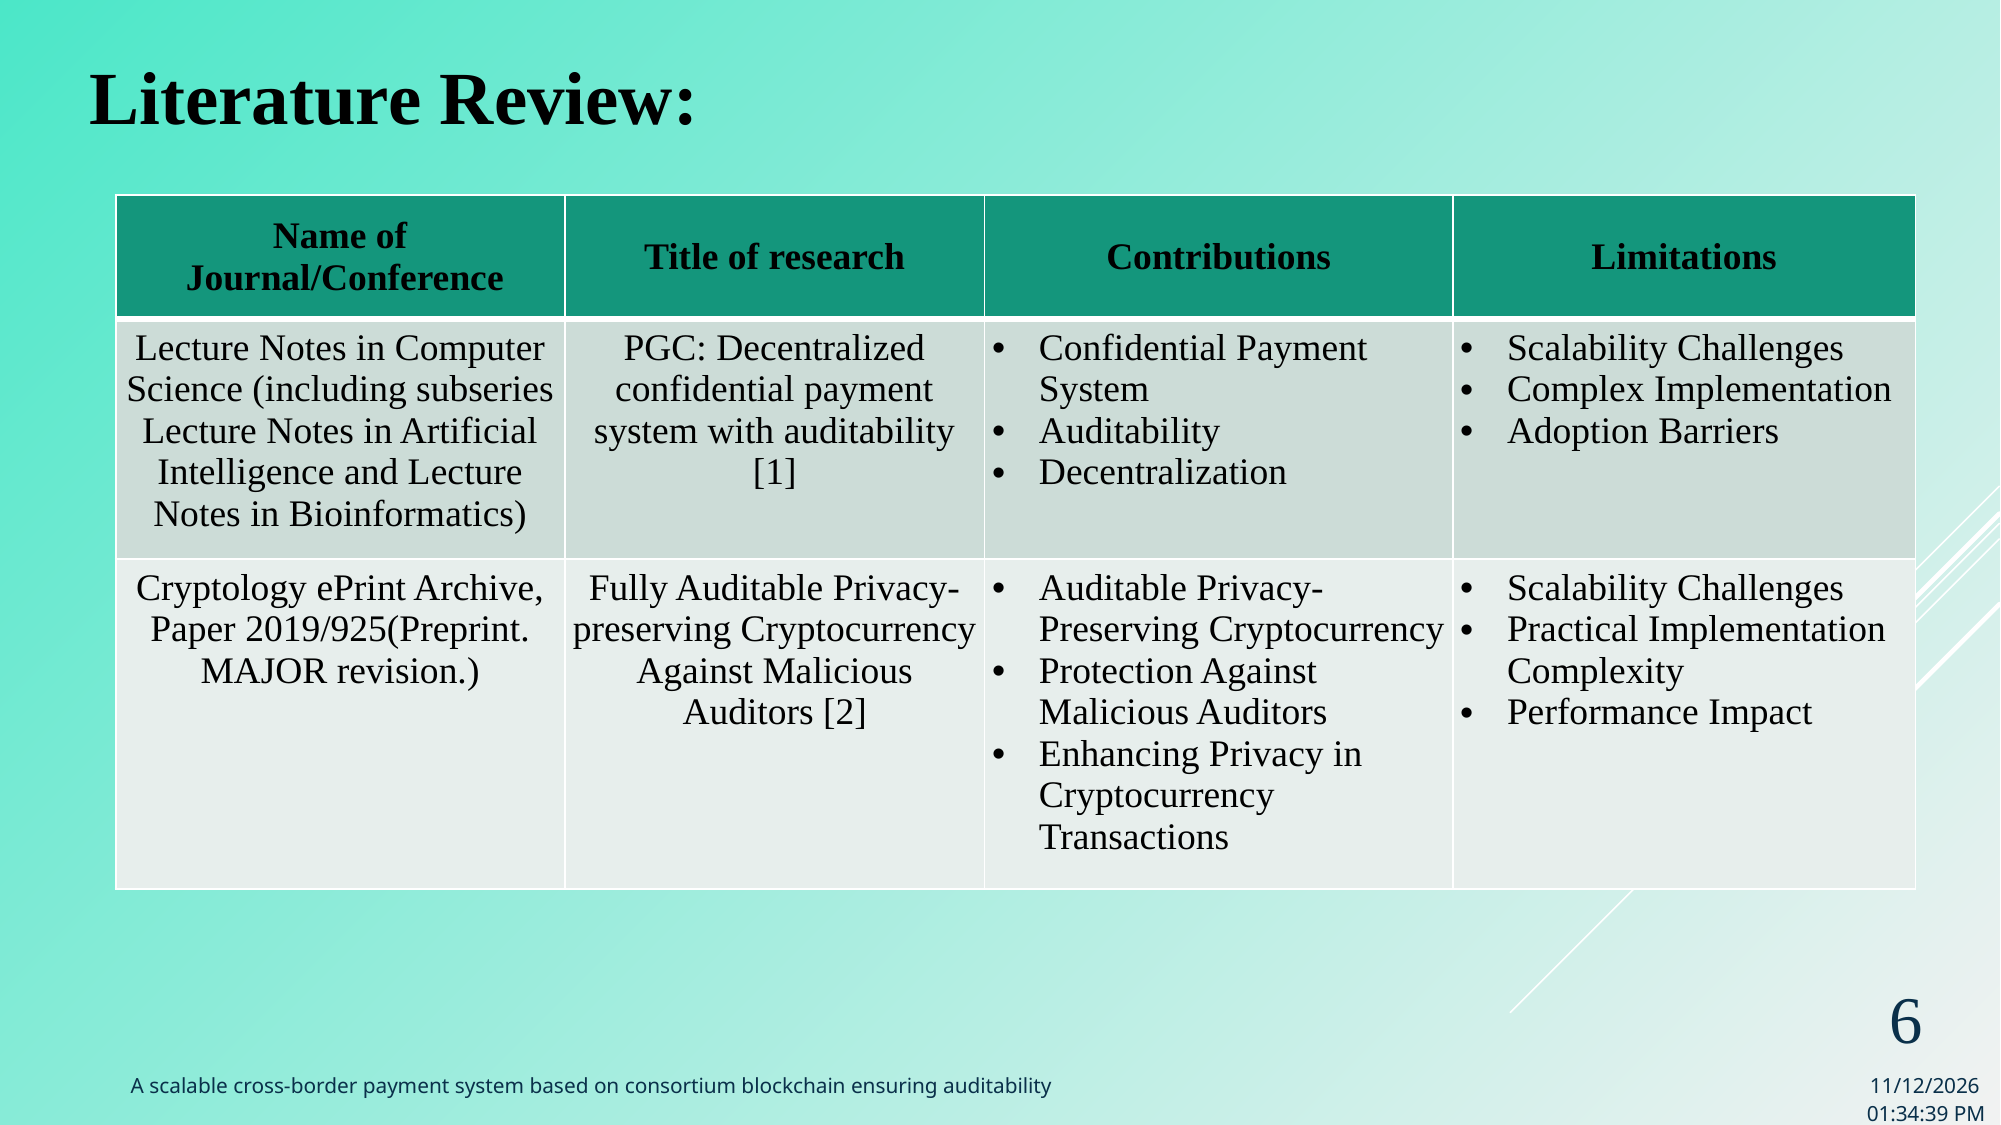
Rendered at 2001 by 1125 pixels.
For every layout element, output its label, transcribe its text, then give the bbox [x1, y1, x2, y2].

table_cell PGC: Decentralized confidential payment system with auditability [1] [566, 322, 984, 558]
table_header Contributions [985, 196, 1452, 316]
table_cell Cryptology ePrint Archive, Paper 2019/925(Preprint. MAJOR revision.) [117, 560, 564, 888]
table_header Title of research [566, 196, 984, 316]
table_header Limitations [1454, 196, 1915, 316]
table_cell Scalability Challenges Practical Implementation Complexity Performance Impact [1454, 560, 1915, 888]
text_box Literature Review: [50, 42, 739, 147]
slide_number 6 [1812, 954, 2000, 1065]
footer A scalable cross-border payment system based on consortium blockchain ensuring auditability [115, 1065, 1354, 1125]
table_cell Confidential Payment System Auditability Decentralization [985, 322, 1452, 558]
table_cell Auditable Privacy-Preserving Cryptocurrency Protection Against Malicious Auditors Enhancing Privacy in Cryptocurrency Transactions [985, 560, 1452, 888]
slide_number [1737, 1065, 2000, 1125]
table_cell Scalability Challenges Complex Implementation Adoption Barriers [1454, 322, 1915, 558]
table_header Name of Journal/Conference [117, 196, 564, 316]
table_cell Lecture Notes in Computer Science (including subseries Lecture Notes in Artificial Intelligence and Lecture Notes in Bioinformatics) [117, 322, 564, 558]
table_cell Fully Auditable Privacy-preserving Cryptocurrency Against Malicious Auditors [2] [566, 560, 984, 888]
